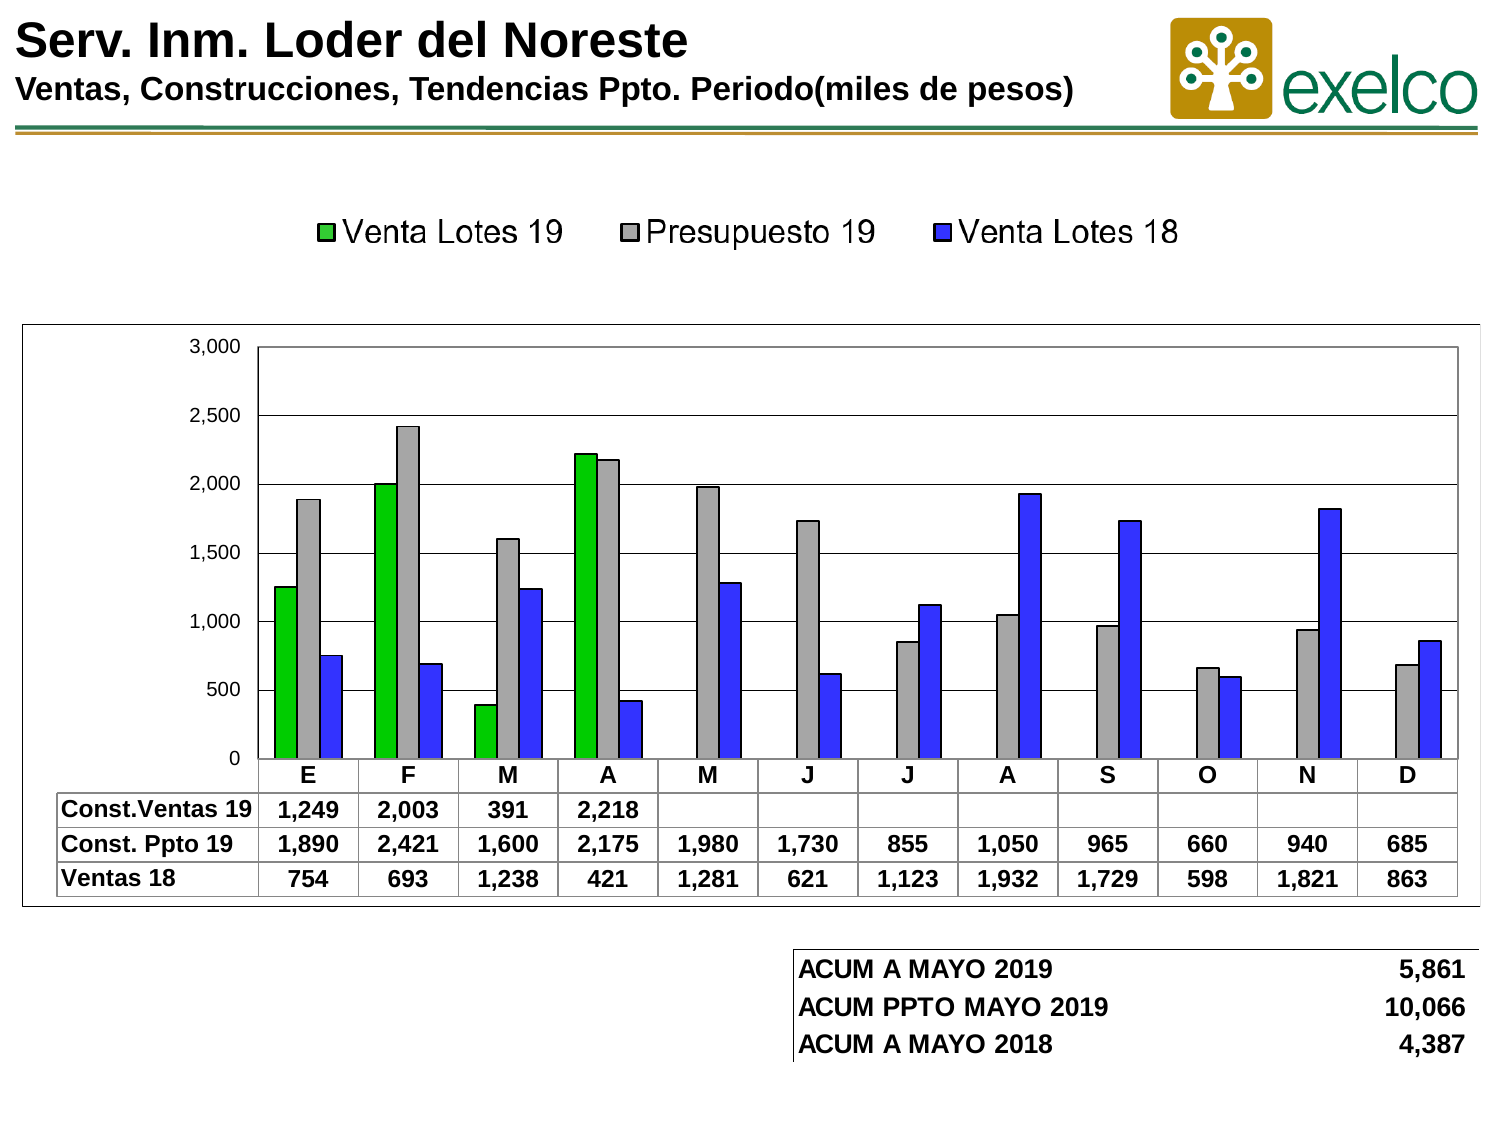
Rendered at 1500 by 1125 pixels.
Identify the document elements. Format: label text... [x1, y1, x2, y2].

picture [299, 198, 1201, 270]
picture [792, 948, 1481, 1064]
picture [21, 323, 1481, 907]
picture [1279, 51, 1480, 120]
picture [1167, 15, 1276, 120]
text_box Serv. Inm. Loder del Noreste Ventas, Construcciones, Tendencias Ppto. Periodo(miles de pesos) [0, 0, 1200, 115]
